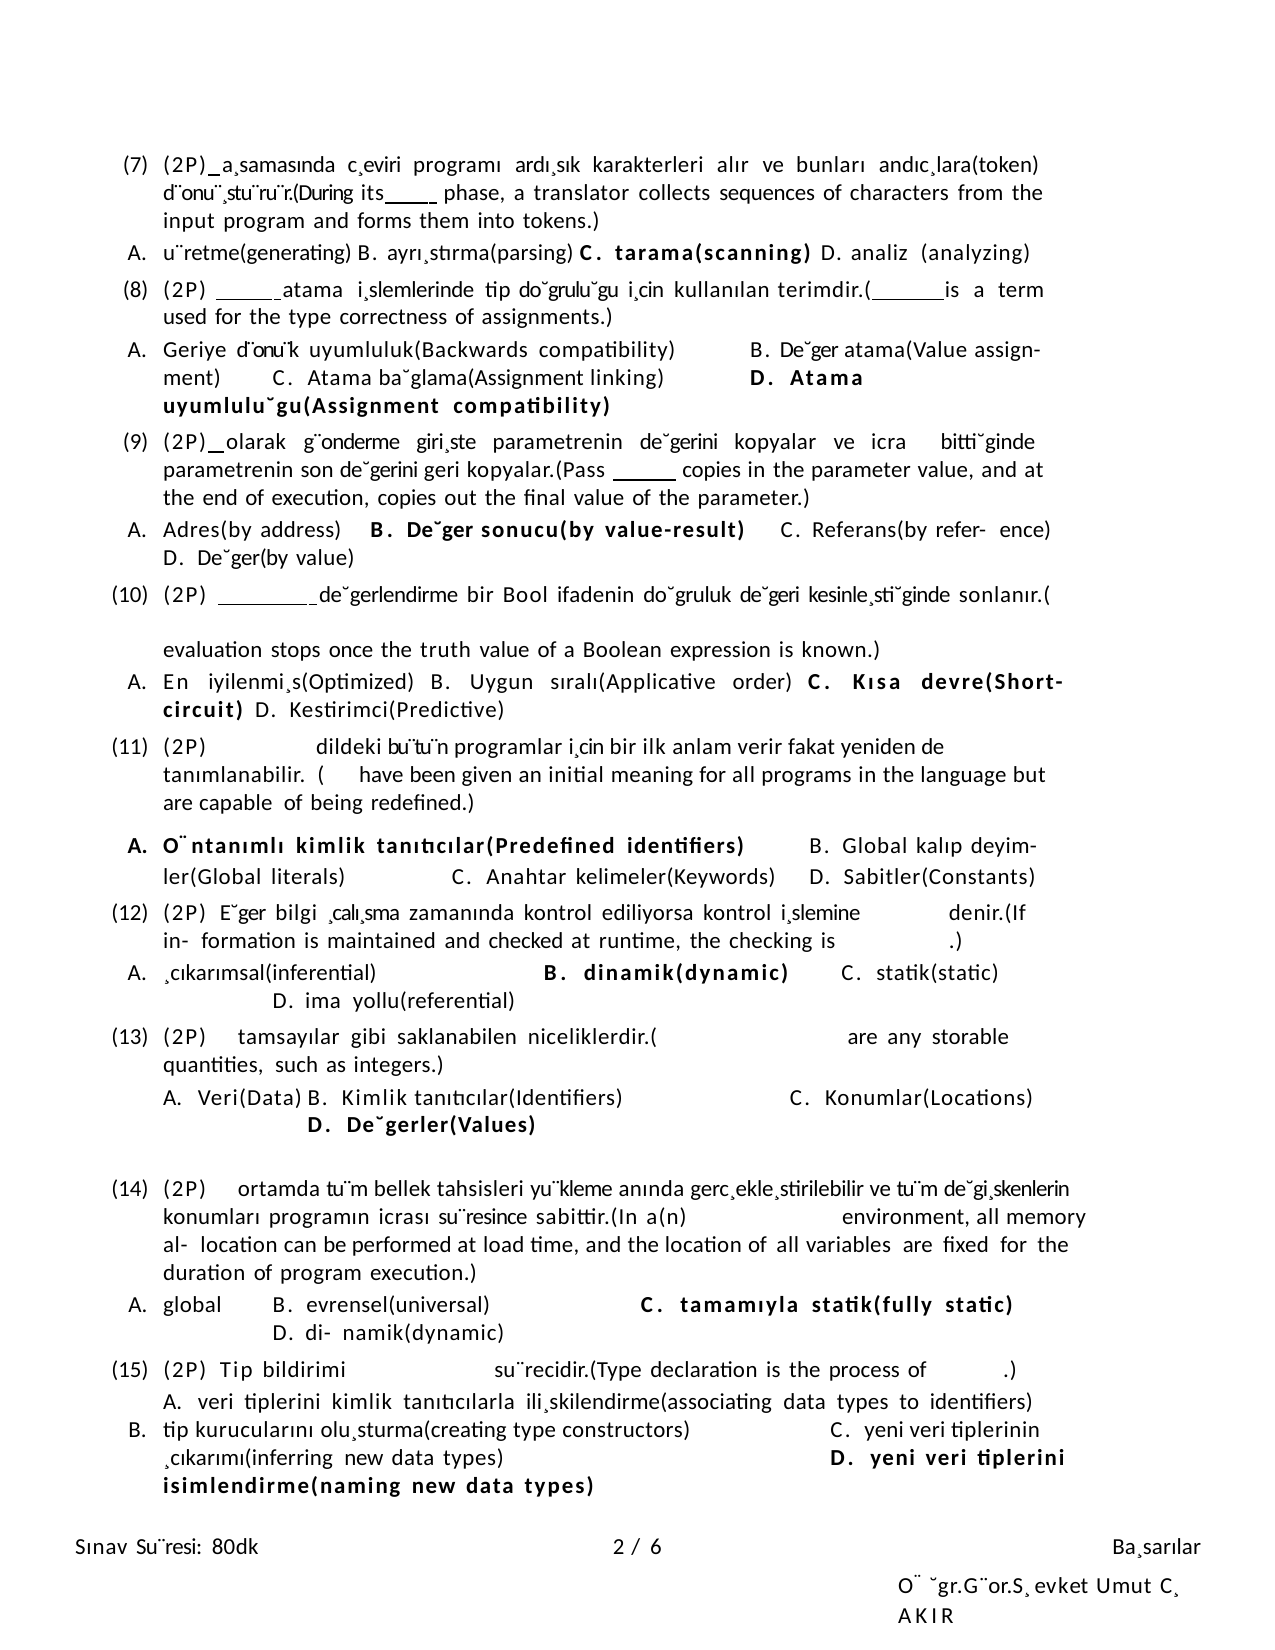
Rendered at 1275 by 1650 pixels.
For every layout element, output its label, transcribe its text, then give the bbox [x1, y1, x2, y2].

text_box (2P) a¸samasında c¸eviri programı ardı¸sık karakterleri alır ve bunları andıc¸lara(token) d¨onu¨¸stu¨ru¨r.(During its phase, a translator collects sequences of characters from the input program and forms them into tokens.) u¨retme(generating) B. ayrı¸stırma(parsing) C. tarama(scanning) D. analiz (analyzing) (2P) atama i¸slemlerinde tip do˘grulu˘gu i¸cin kullanılan terimdir.( is a term used for the type correctness of assignments.) Geriye d¨onu¨k uyumluluk(Backwards compatibility) B. De˘ger atama(Value assign- ment) C. Atama ba˘glama(Assignment linking) D. Atama uyumlulu˘gu(Assignment compatibility) (2P) olarak g¨onderme giri¸ste parametrenin de˘gerini kopyalar ve icra bitti˘ginde parametrenin son de˘gerini geri kopyalar.(Pass copies in the parameter value, and at the end of execution, copies out the final value of the parameter.) Adres(by address) B. De˘ger sonucu(by value-result) C. Referans(by refer- ence) D. De˘ger(by value) (2P) de˘gerlendirme bir Bool ifadenin do˘gruluk de˘geri kesinle¸sti˘ginde sonlanır.( evaluation stops once the truth value of a Boolean expression is known.) En iyilenmi¸s(Optimized) B. Uygun sıralı(Applicative order) C. Kısa devre(Short- circuit) D. Kestirimci(Predictive) (2P) dildeki bu¨tu¨n programlar i¸cin bir ilk anlam verir fakat yeniden de tanımlanabilir. ( have been given an initial meaning for all programs in the language but are capable of being redefined.) O¨ ntanımlı kimlik tanıtıcılar(Predefined identifiers) B. Global kalıp deyim- ler(Global literals) C. Anahtar kelimeler(Keywords) D. Sabitler(Constants) (2P) E˘ger bilgi ¸calı¸sma zamanında kontrol ediliyorsa kontrol i¸slemine denir.(If in- formation is maintained and checked at runtime, the checking is .) ¸cıkarımsal(inferential) B. dinamik(dynamic) C. statik(static) D. ima yollu(referential) (2P) tamsayılar gibi saklanabilen niceliklerdir.( are any storable quantities, such as integers.) Veri(Data) B. Kimlik tanıtıcılar(Identifiers) C. Konumlar(Locations) D. De˘gerler(Values) (2P) ortamda tu¨m bellek tahsisleri yu¨kleme anında gerc¸ekle¸stirilebilir ve tu¨m de˘gi¸skenlerin konumları programın icrası su¨resince sabittir.(In a(n) environment, all memory al- location can be performed at load time, and the location of all variables are fixed for the duration of program execution.) global B. evrensel(universal) C. tamamıyla statik(fully static) D. di- namik(dynamic) (2P) Tip bildirimi su¨recidir.(Type declaration is the process of .) veri tiplerini kimlik tanıtıcılarla ili¸skilendirme(associating data types to identifiers) tip kurucularını olu¸sturma(creating type constructors) C. yeni veri tiplerinin ¸cıkarımı(inferring new data types) D. yeni veri tiplerini isimlendirme(naming new data types) [88, 147, 1204, 1499]
slide_number 1 / 6 [606, 1535, 671, 1650]
footer Ba¸sarılar O¨ ˘gr.G¨or.S¸evket Umut C¸ AKIR [896, 1535, 1203, 1650]
slide_number Sınav Su¨resi: 80dk [72, 1535, 263, 1650]
